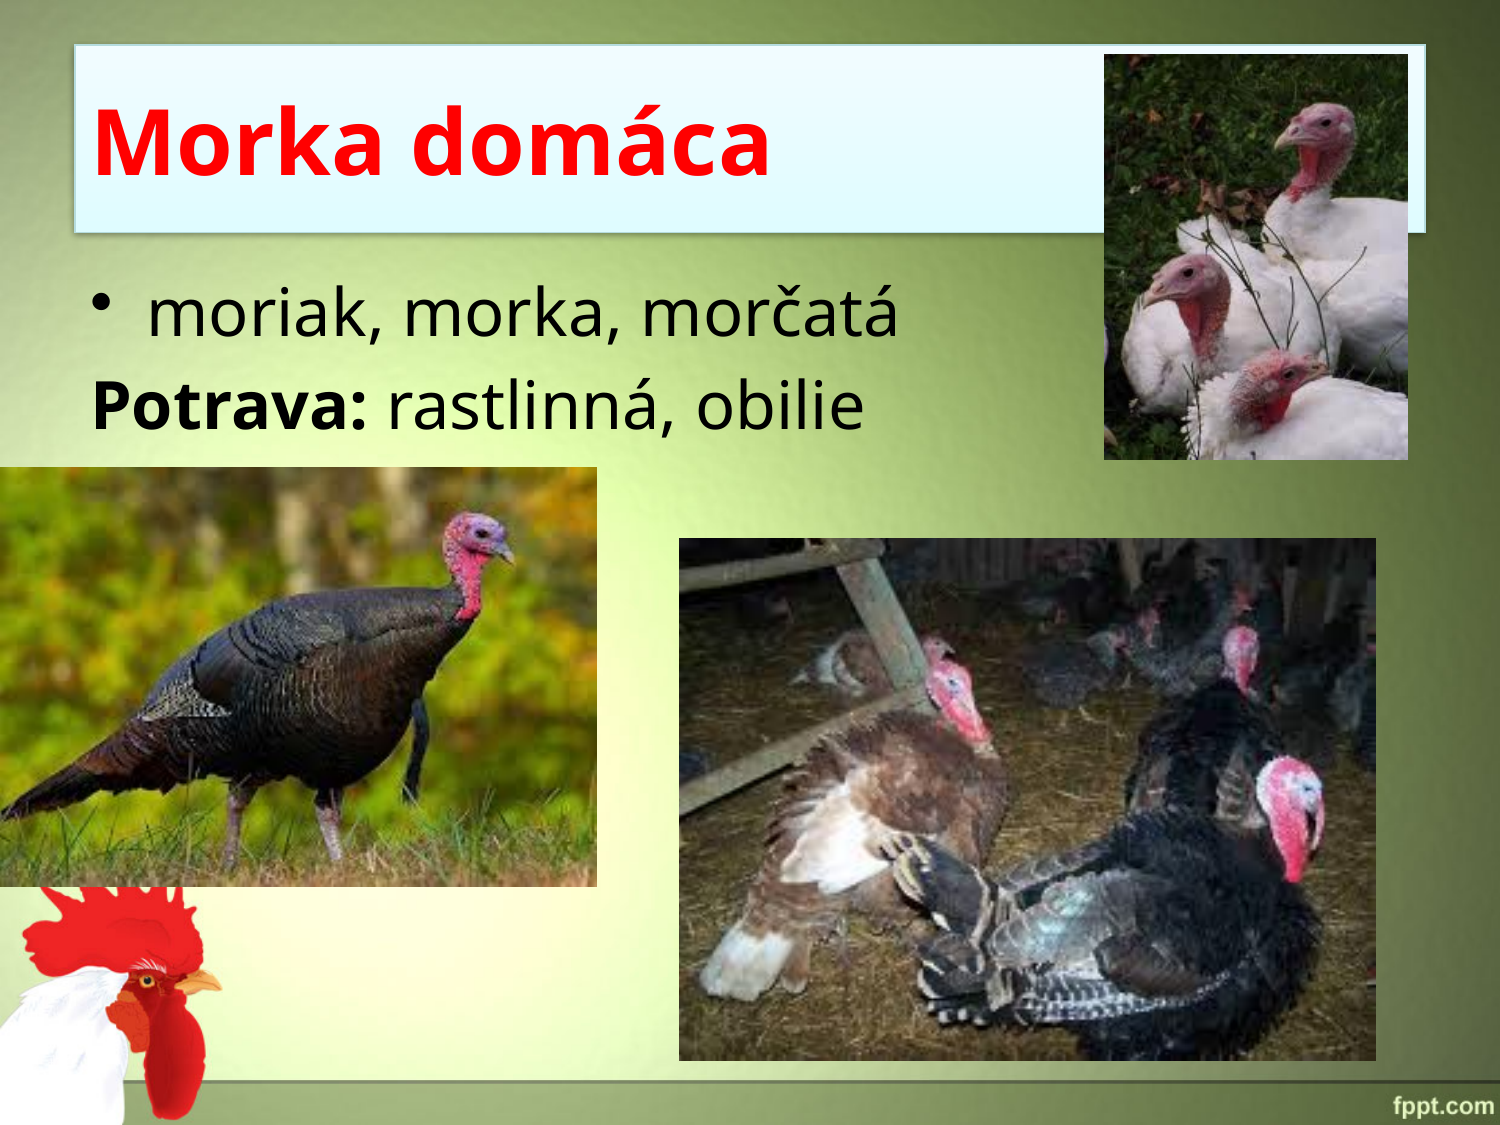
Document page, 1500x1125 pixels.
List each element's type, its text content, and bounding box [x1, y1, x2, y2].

picture [0, 0, 1500, 1125]
title Morka domáca [74, 44, 1426, 233]
list moriak, morka, morčatá Potrava: rastlinná, obilie [74, 262, 1426, 1006]
